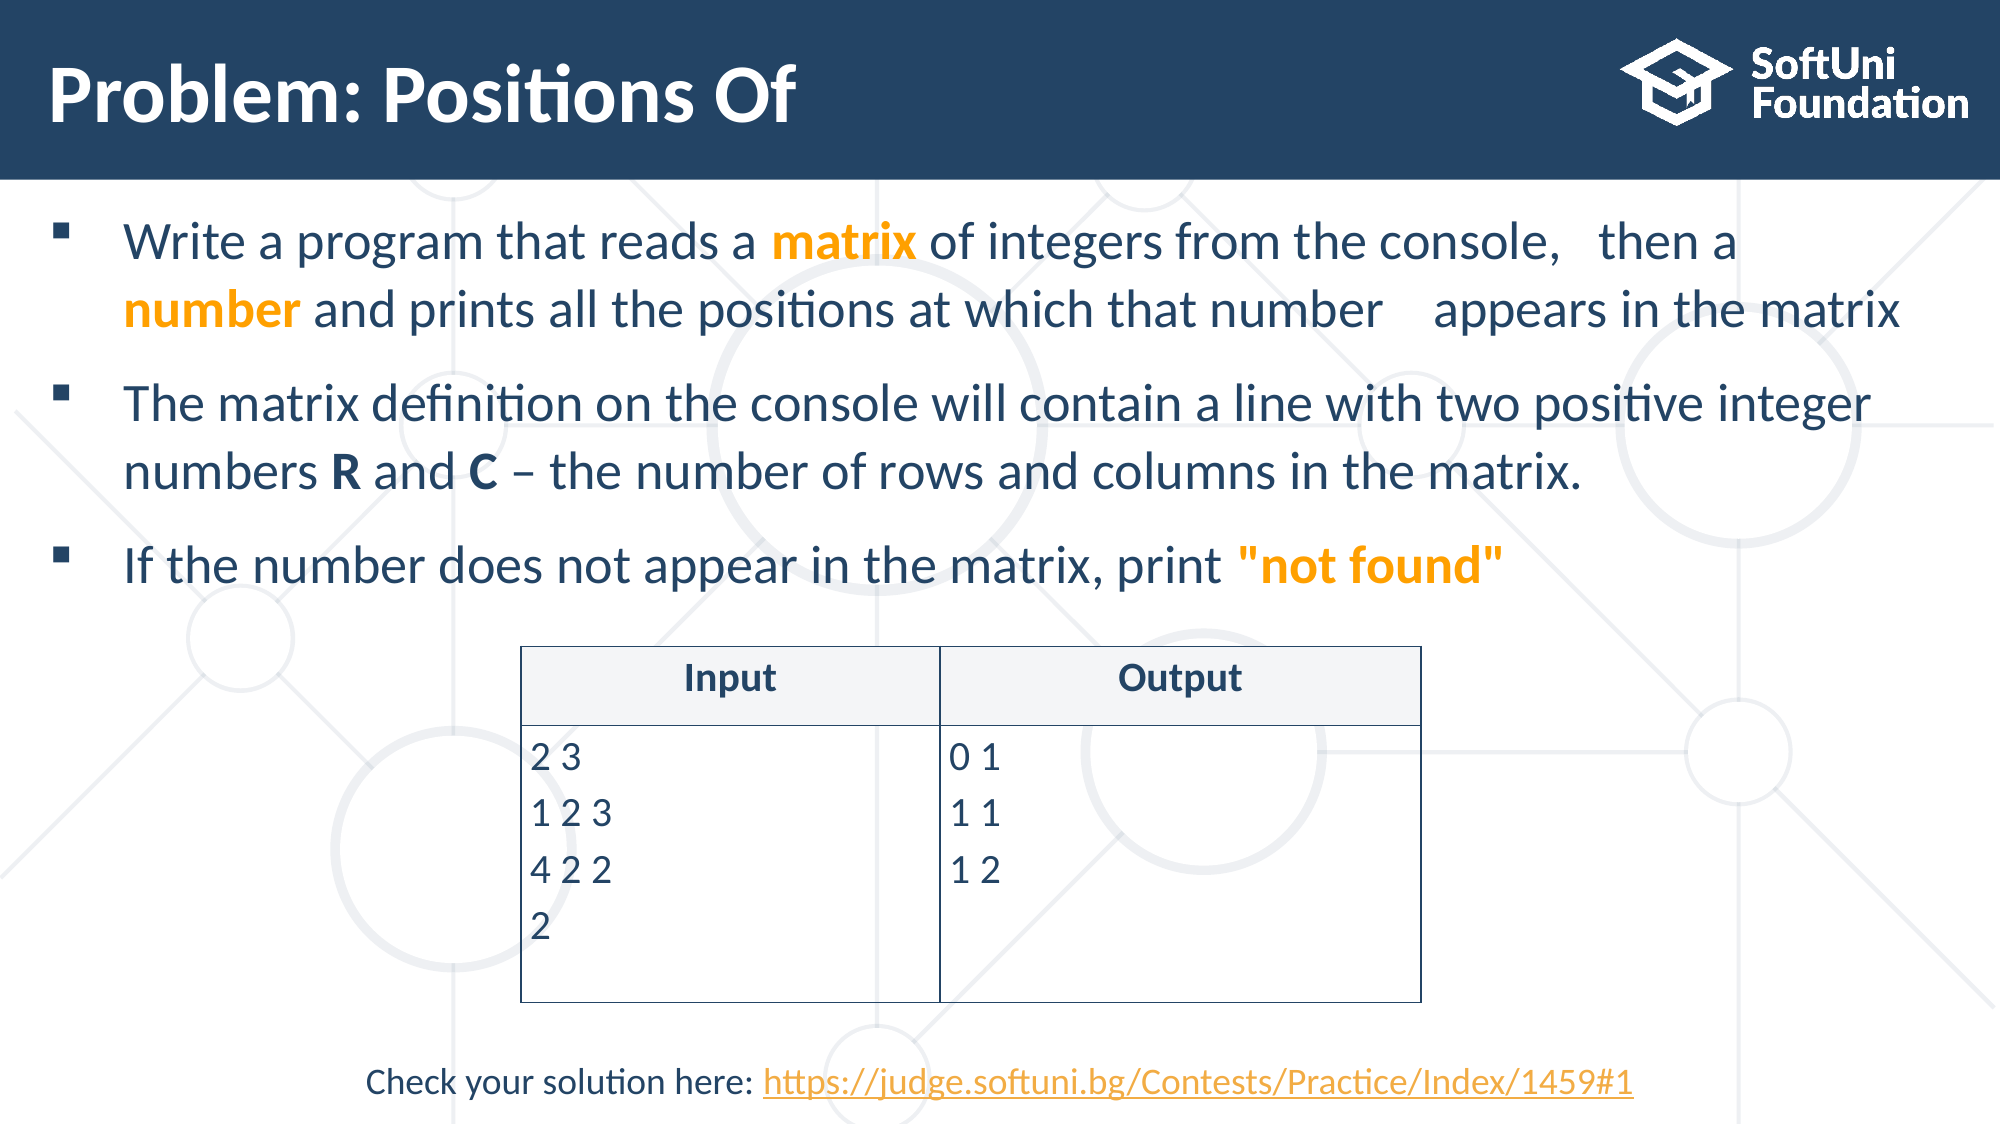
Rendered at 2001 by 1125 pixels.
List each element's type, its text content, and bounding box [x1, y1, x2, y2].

text_box Check your solution here: https://judge.softuni.bg/Contests/Practice/Index/1459#1 [131, 1049, 1869, 1110]
table_header Input [522, 647, 939, 725]
text_box Problem: Positions Of [31, 16, 1591, 162]
table_cell 0 1 1 1 1 2 [941, 726, 1420, 1002]
table_cell 2 3 1 2 3 4 2 2 2 [522, 726, 939, 1002]
picture [1619, 38, 1968, 126]
text_box Write a program that reads a matrix of integers from the console, then a number and prints all the positions at which that number appears in the matrix The matrix definition on the console will contain a line with two positive integer numbers R and C – the number of rows and columns in the matrix. If the number does not appear in the matrix, print "not found" [31, 196, 1947, 1086]
table_header Output [941, 647, 1420, 725]
